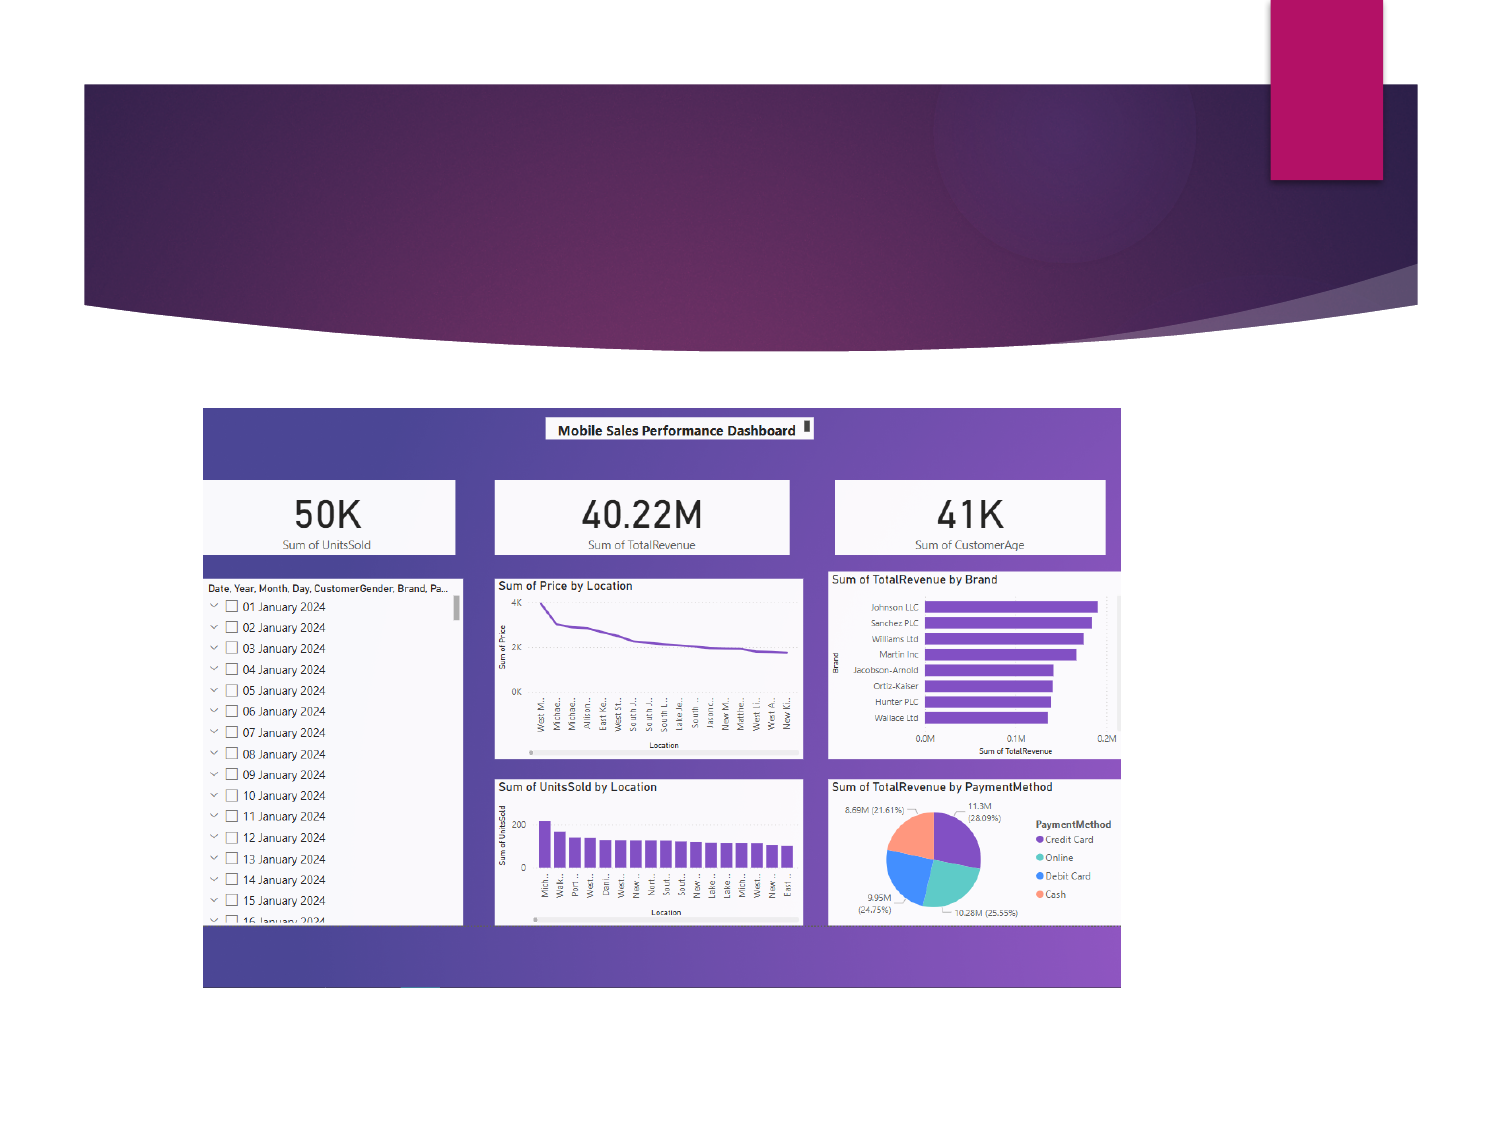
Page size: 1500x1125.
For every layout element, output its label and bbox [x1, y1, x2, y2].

list [203, 408, 1121, 988]
